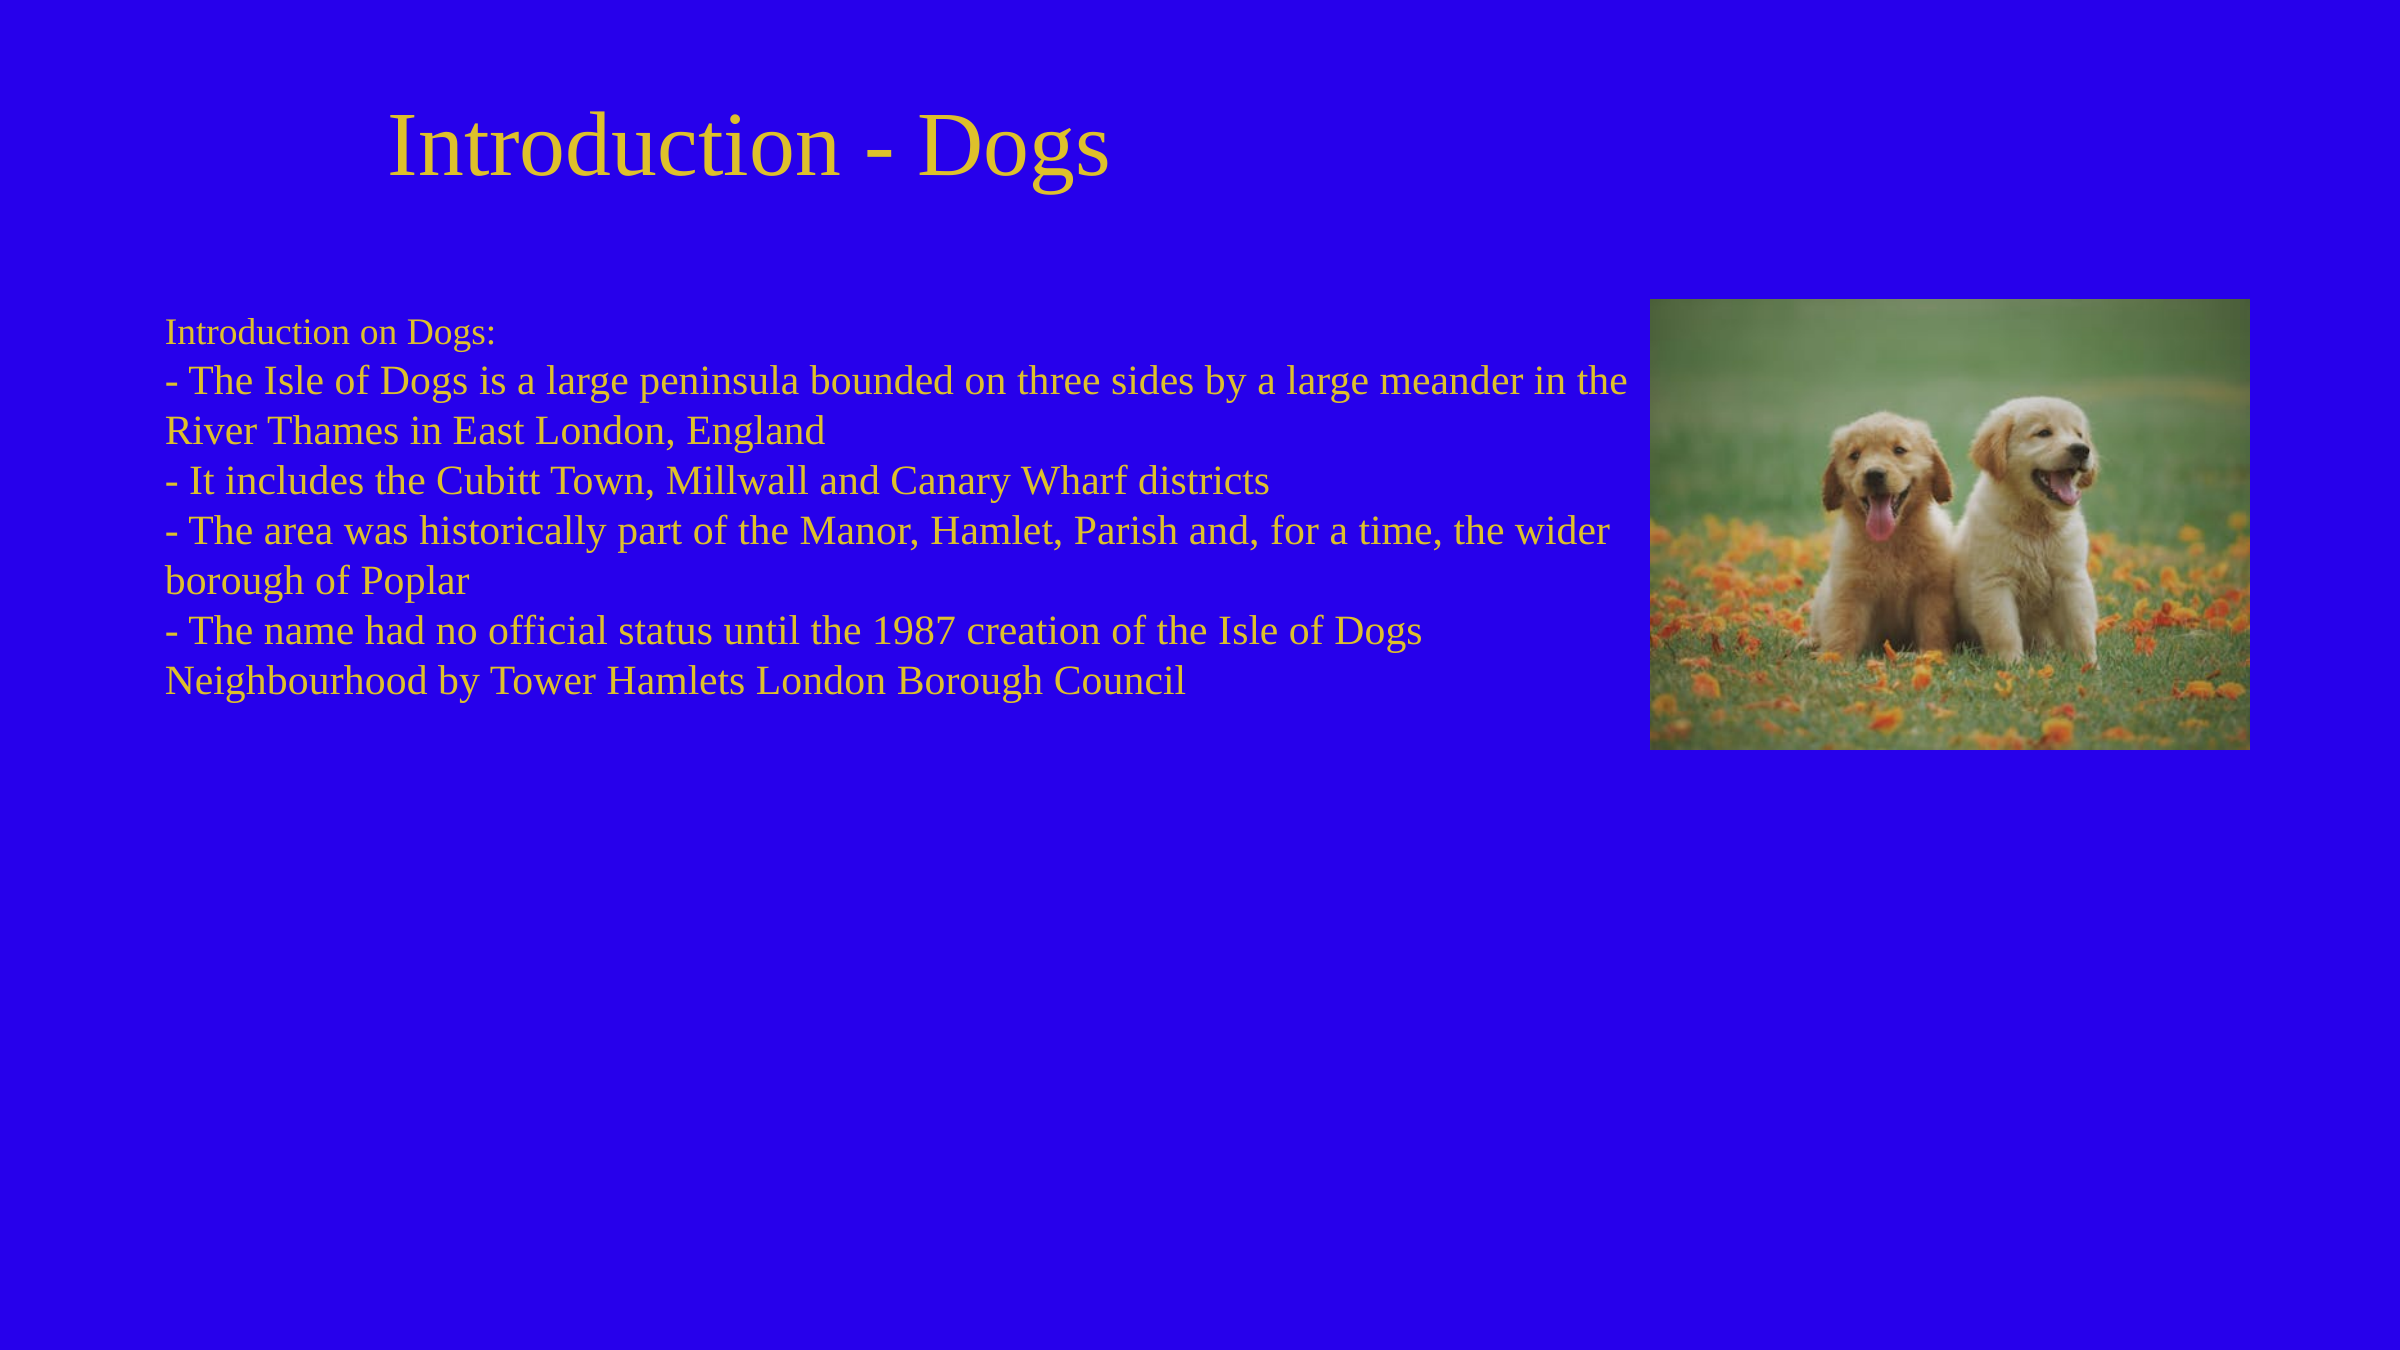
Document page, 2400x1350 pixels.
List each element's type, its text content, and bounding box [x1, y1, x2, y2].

text_box Introduction on Dogs: - The Isle of Dogs is a large peninsula bounded on three sides by a large meander in the River Thames in East London, England - It includes the Cubitt Town, Millwall and Canary Wharf districts - The area was historically part of the Manor, Hamlet, Parish and, for a time, the wider borough of Poplar - The name had no official status until the 1987 creation of the Isle of Dogs Neighbourhood by Tower Hamlets London Borough Council [149, 300, 1647, 710]
picture [1649, 299, 2251, 750]
title Introduction - Dogs [75, 45, 1425, 233]
